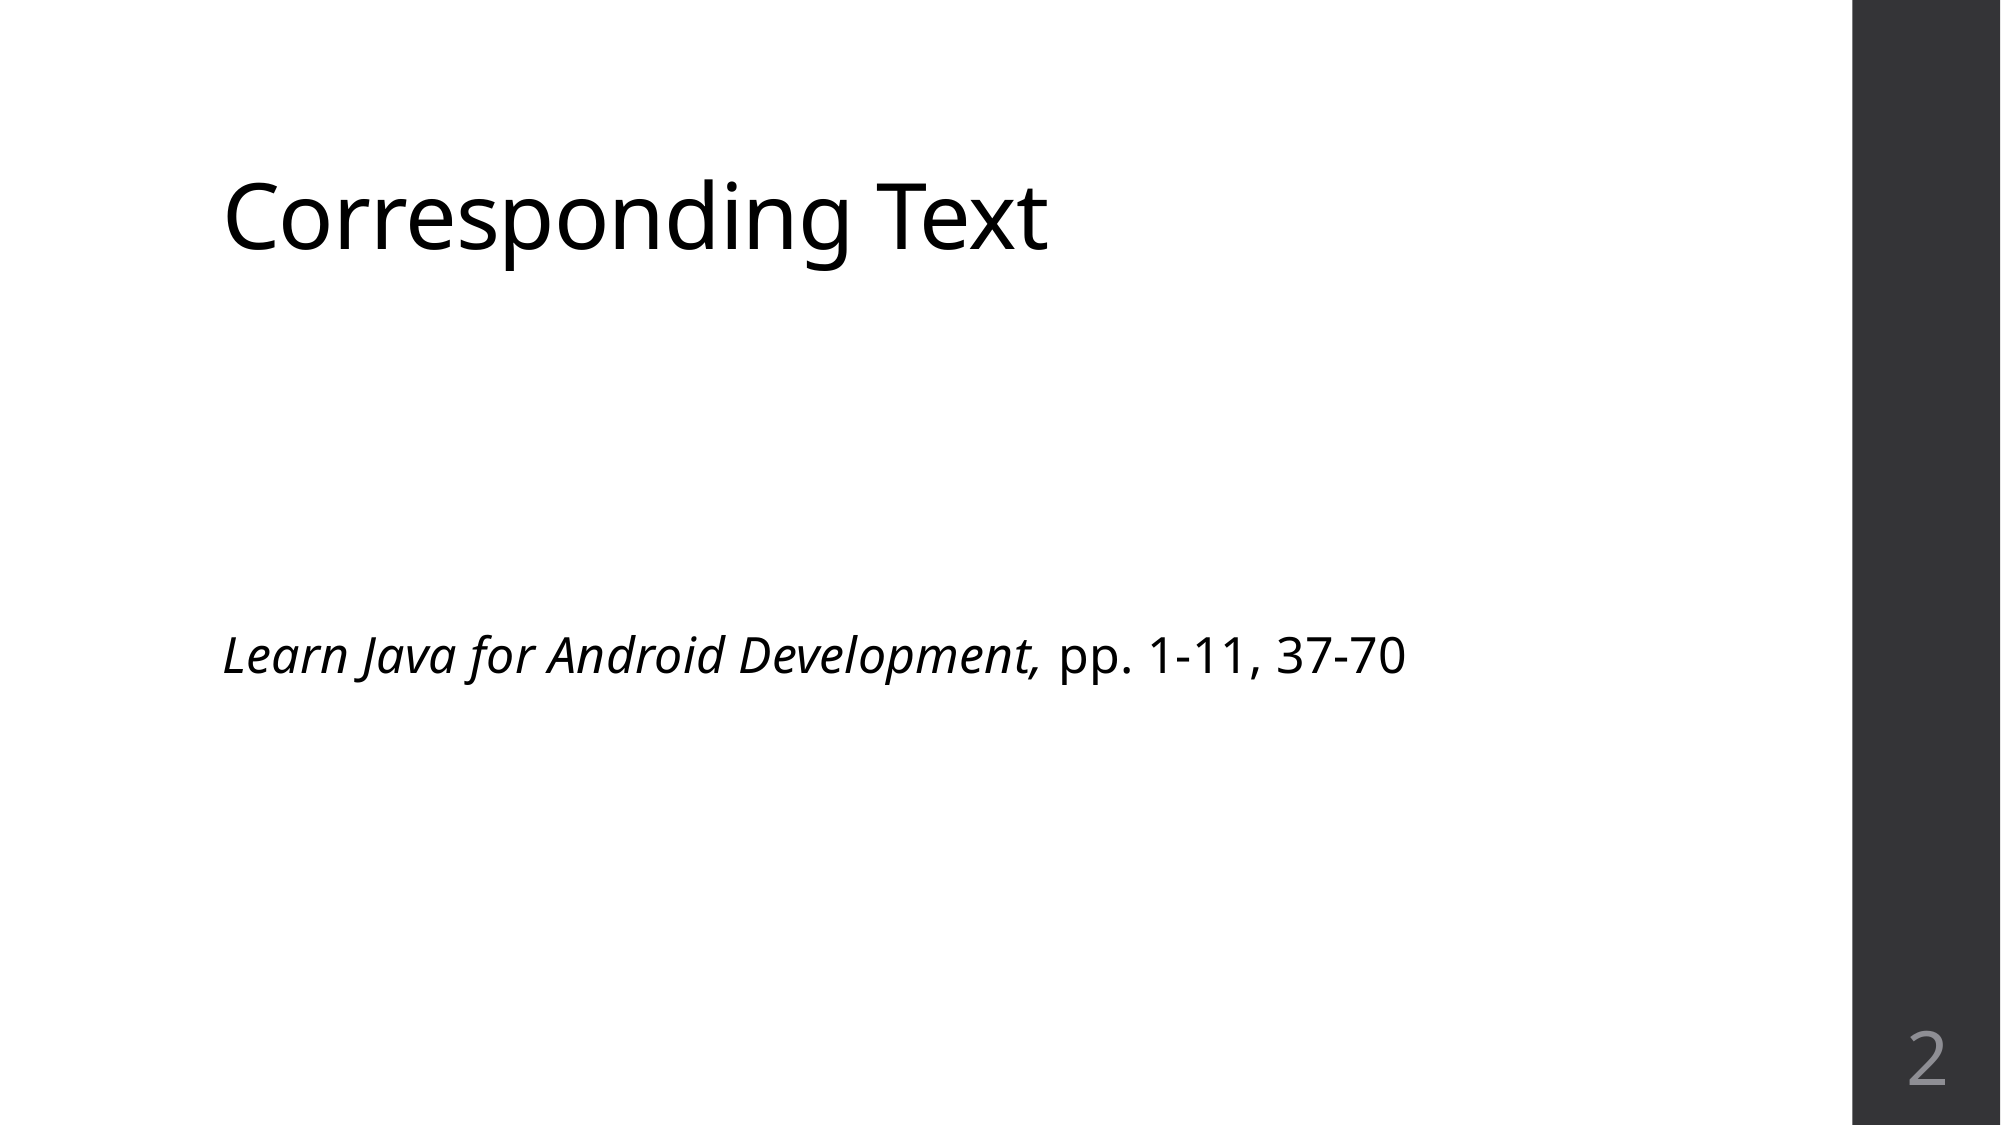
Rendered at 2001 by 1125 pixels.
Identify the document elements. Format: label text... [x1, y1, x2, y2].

title Corresponding Text [206, 60, 1797, 278]
list Learn Java for Android Development, pp. 1-11, 37-70 [206, 299, 1617, 1014]
slide_number 2 [1852, 1012, 2000, 1110]
